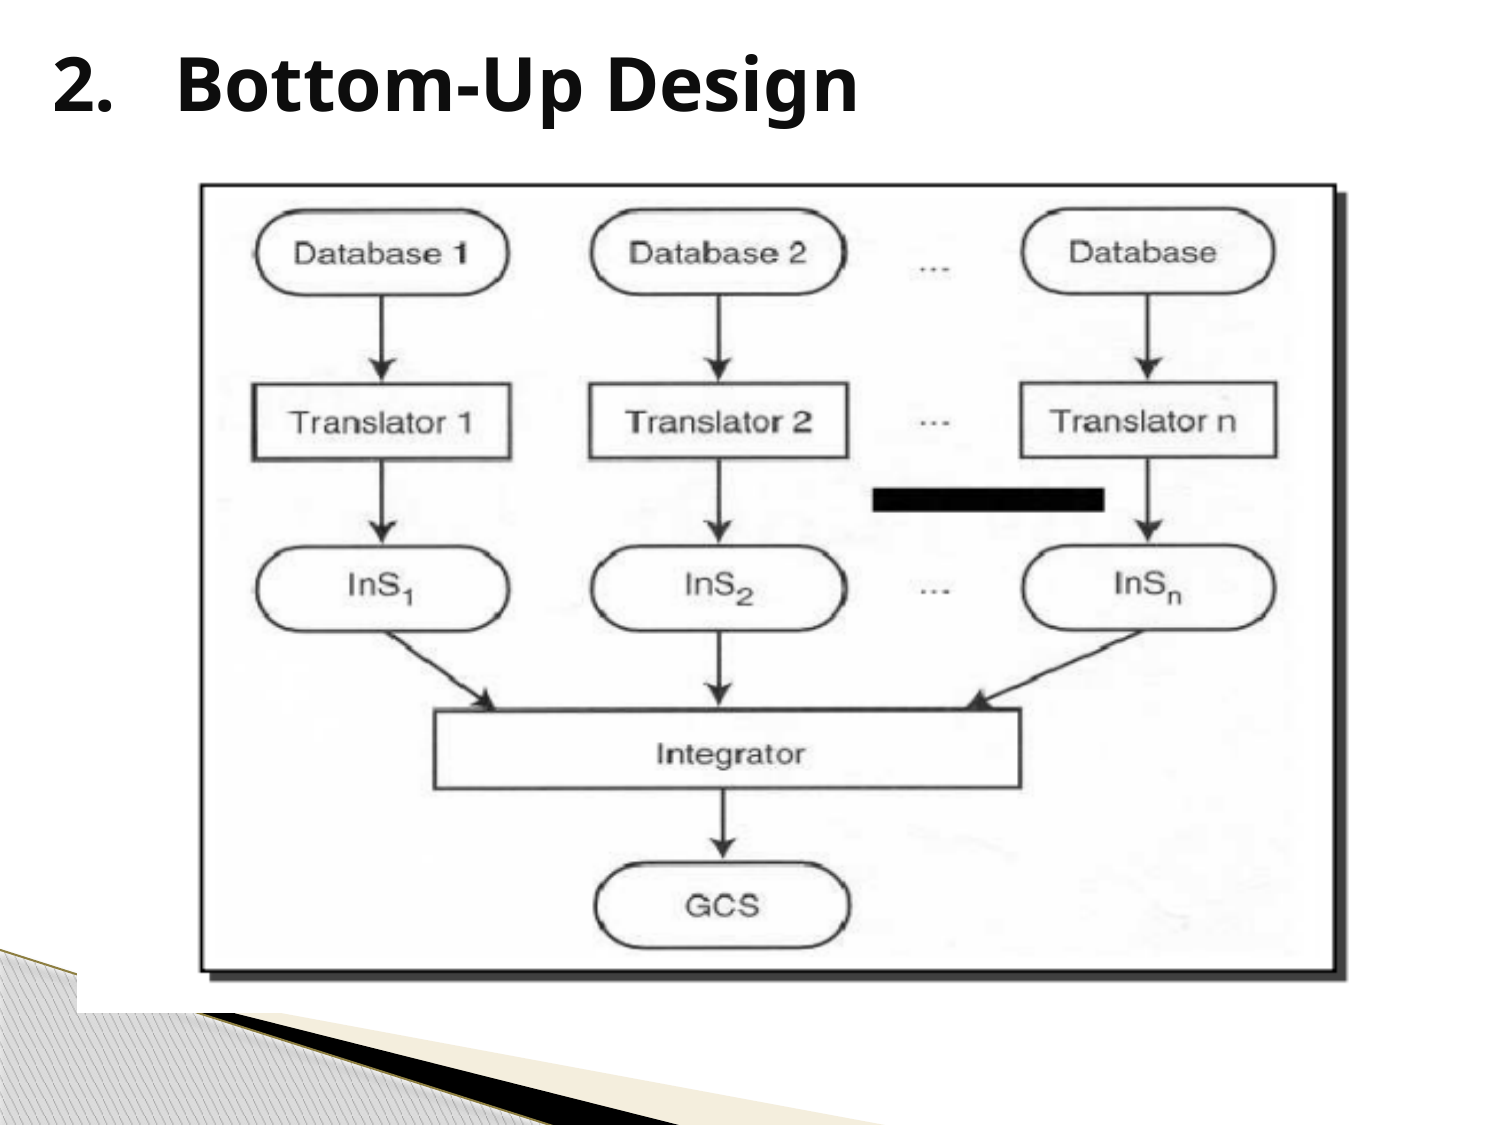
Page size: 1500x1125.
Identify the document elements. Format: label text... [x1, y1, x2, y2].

picture [77, 124, 1388, 1013]
title Bottom-Up Design [37, 0, 1388, 175]
